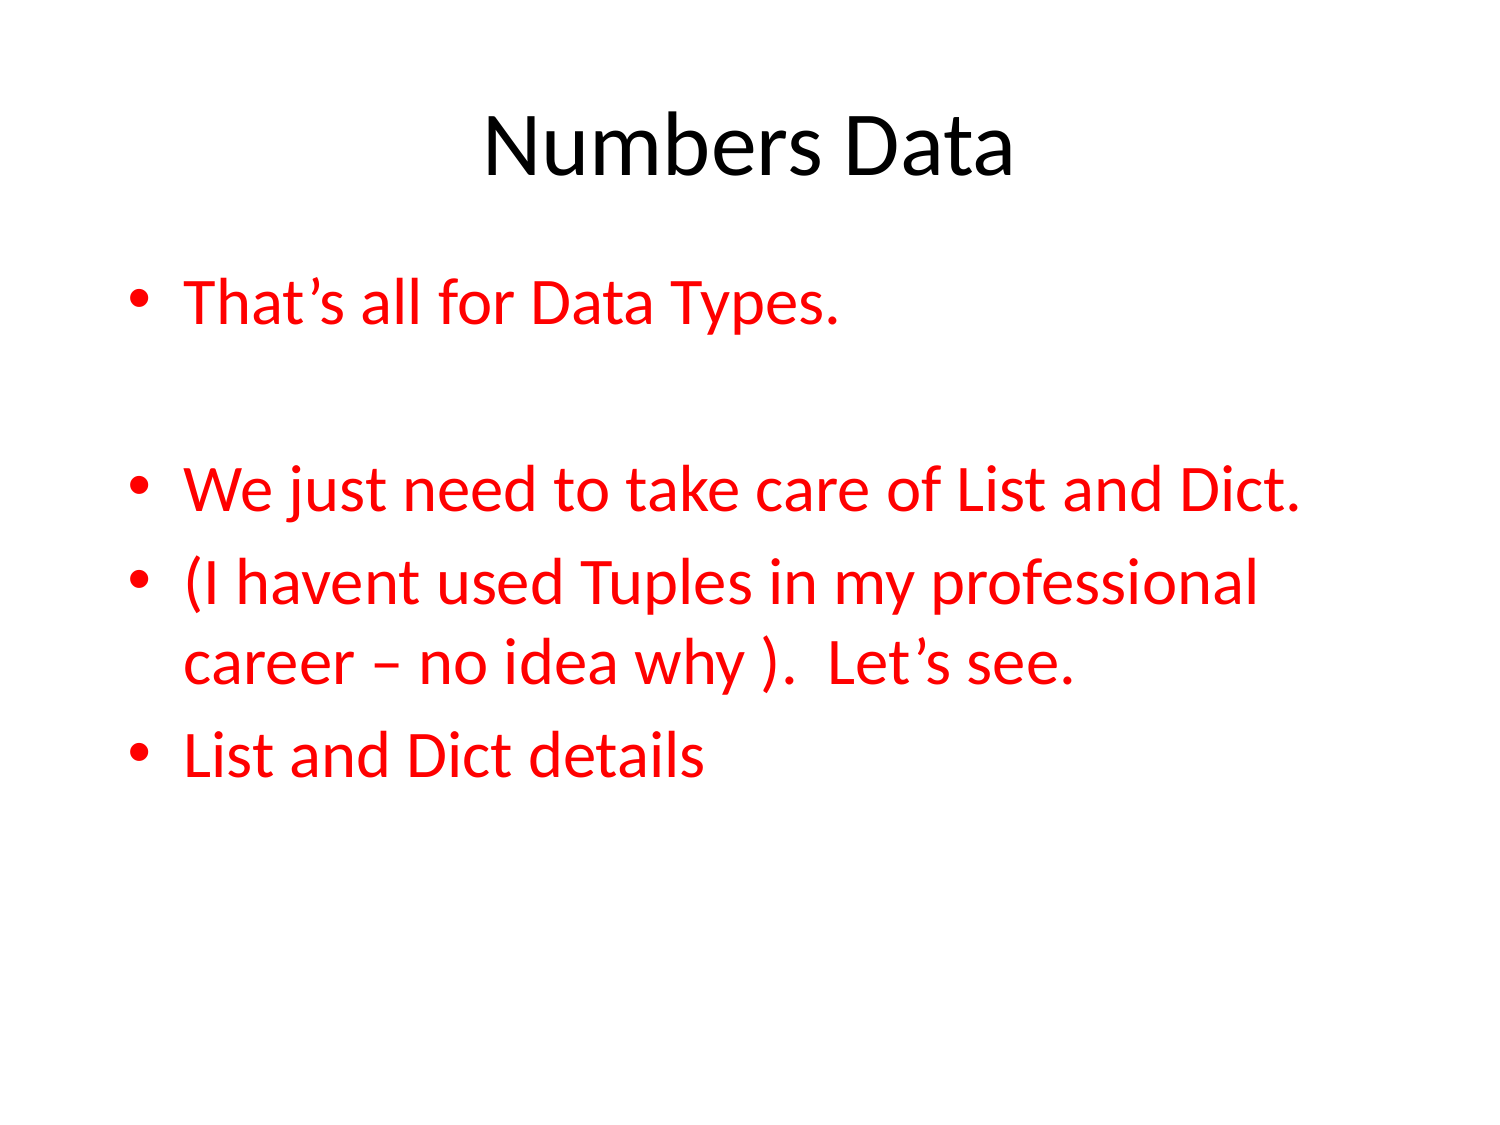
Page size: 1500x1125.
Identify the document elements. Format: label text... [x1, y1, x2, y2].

title Numbers Data [75, 45, 1425, 233]
list That’s all for Data Types. We just need to take care of List and Dict. (I havent used Tuples in my professional career – no idea why ). Let’s see. List and Dict details [112, 249, 1388, 1050]
